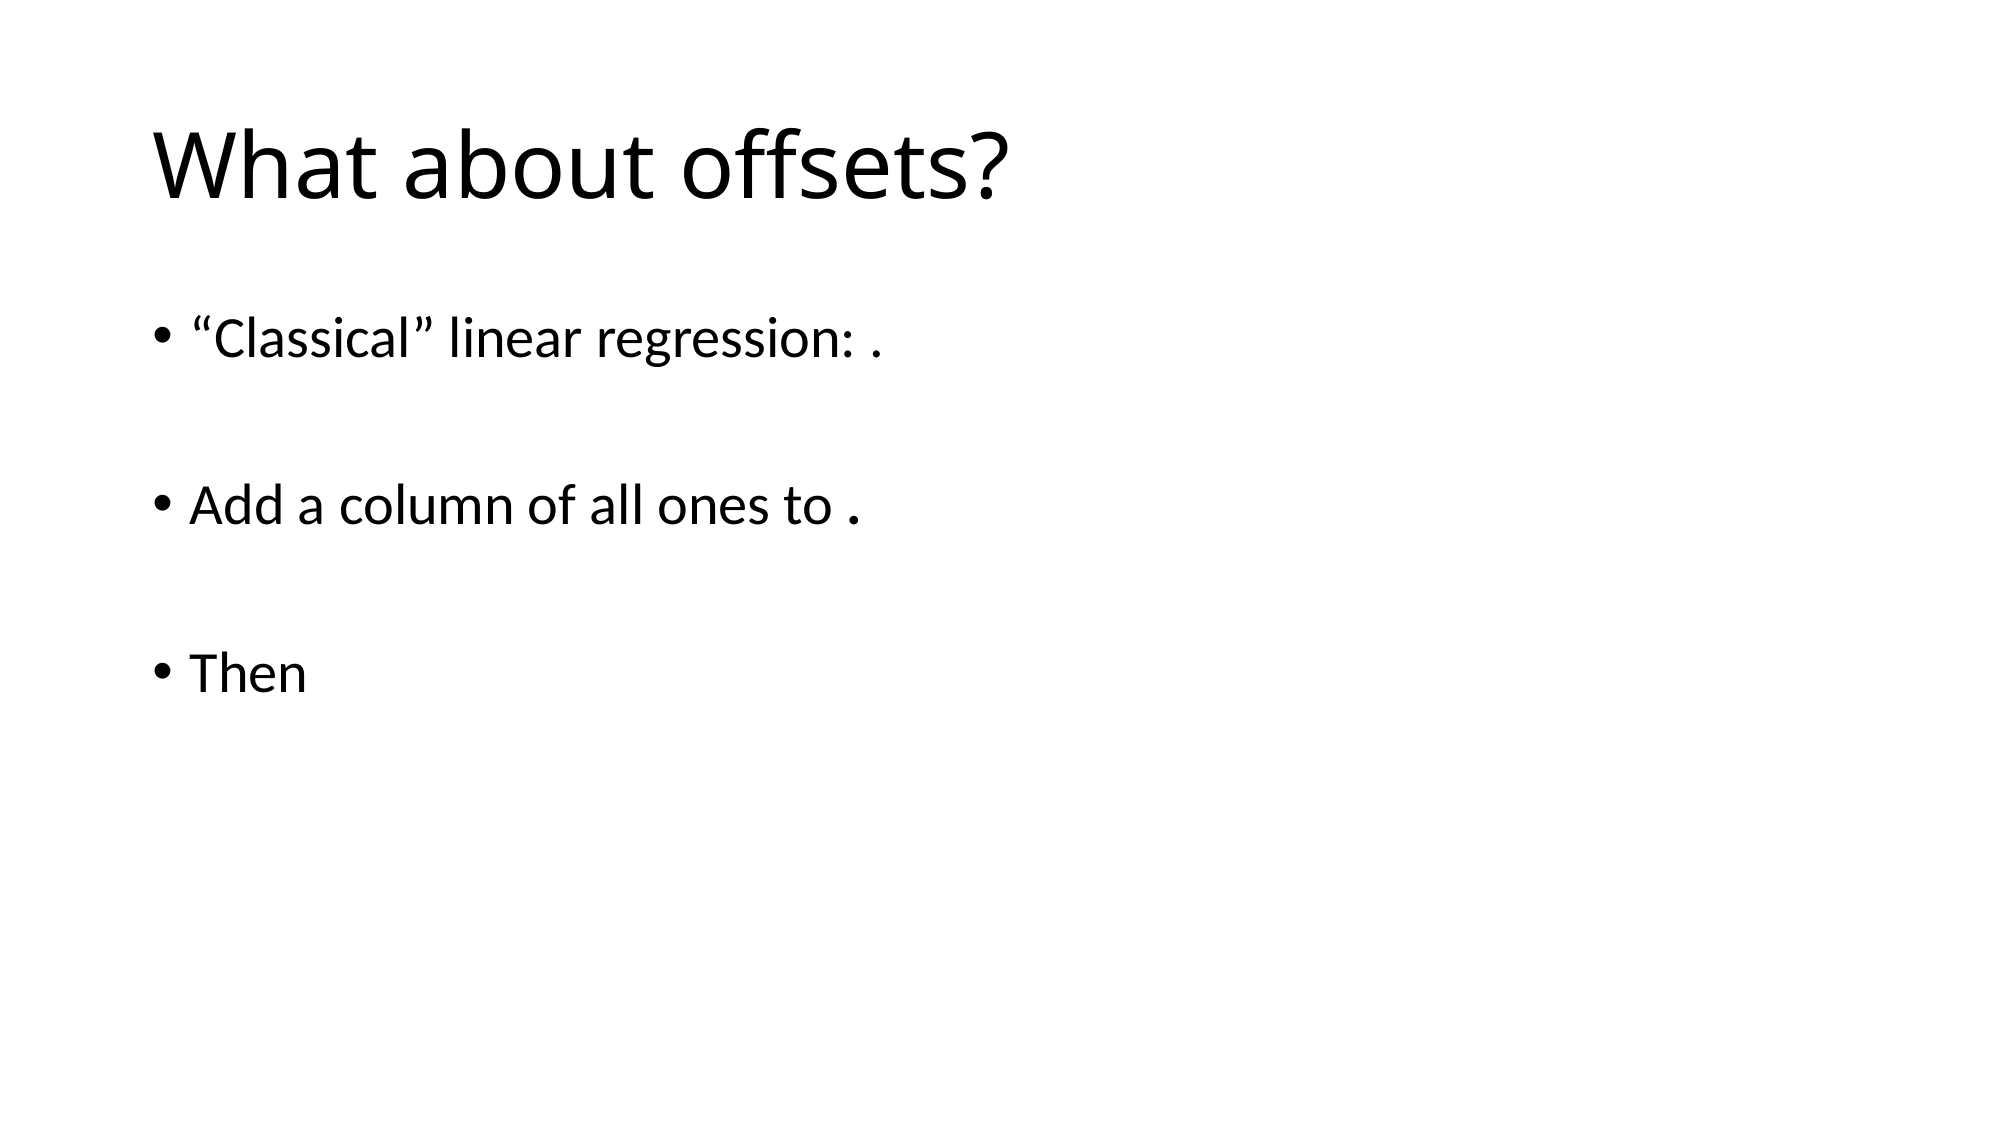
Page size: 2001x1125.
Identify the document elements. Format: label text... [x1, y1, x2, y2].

title What about offsets? [137, 59, 1863, 278]
